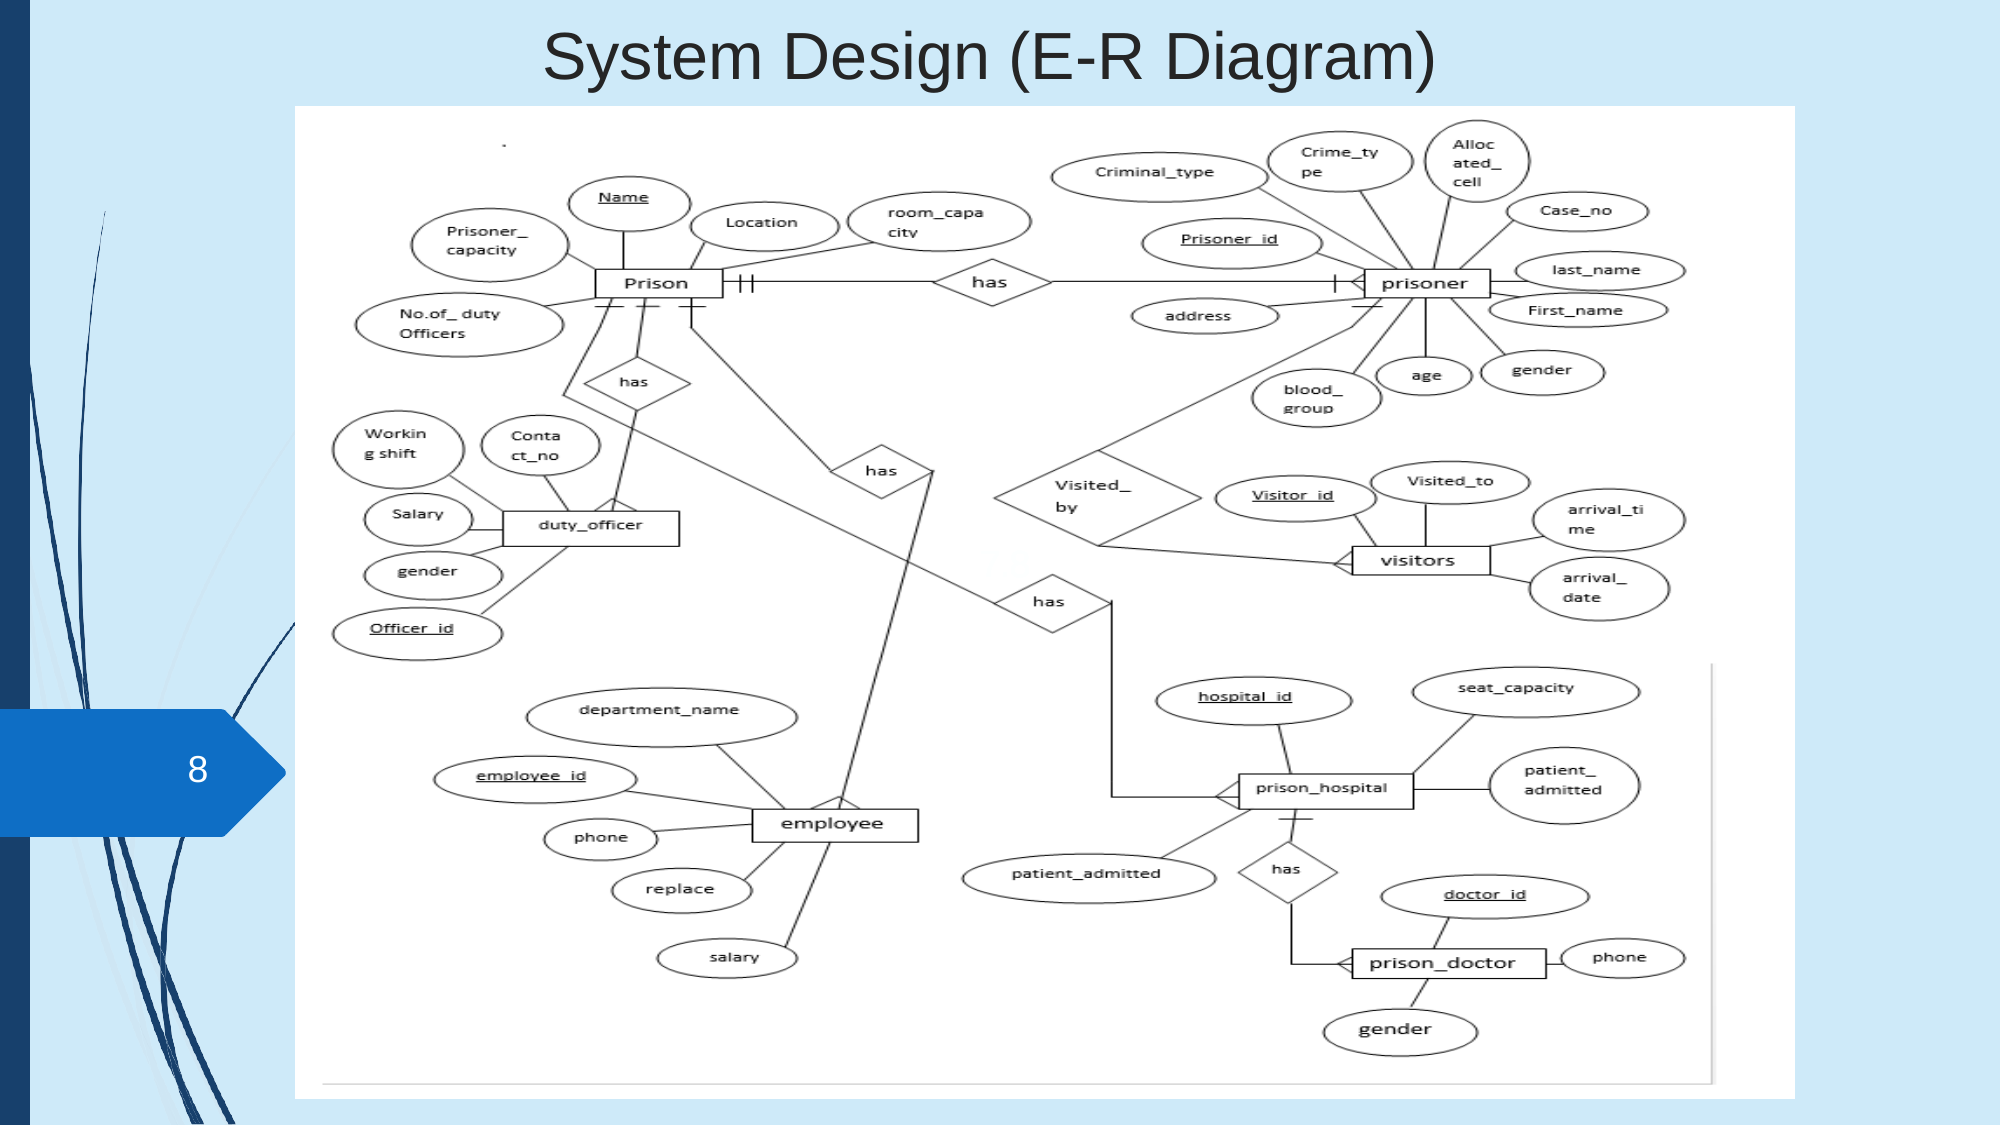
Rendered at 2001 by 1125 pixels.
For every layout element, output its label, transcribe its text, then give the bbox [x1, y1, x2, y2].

title System Design (E-R Diagram) [412, 12, 1500, 94]
text_box 8 [162, 737, 223, 798]
picture [30, 0, 2000, 1125]
